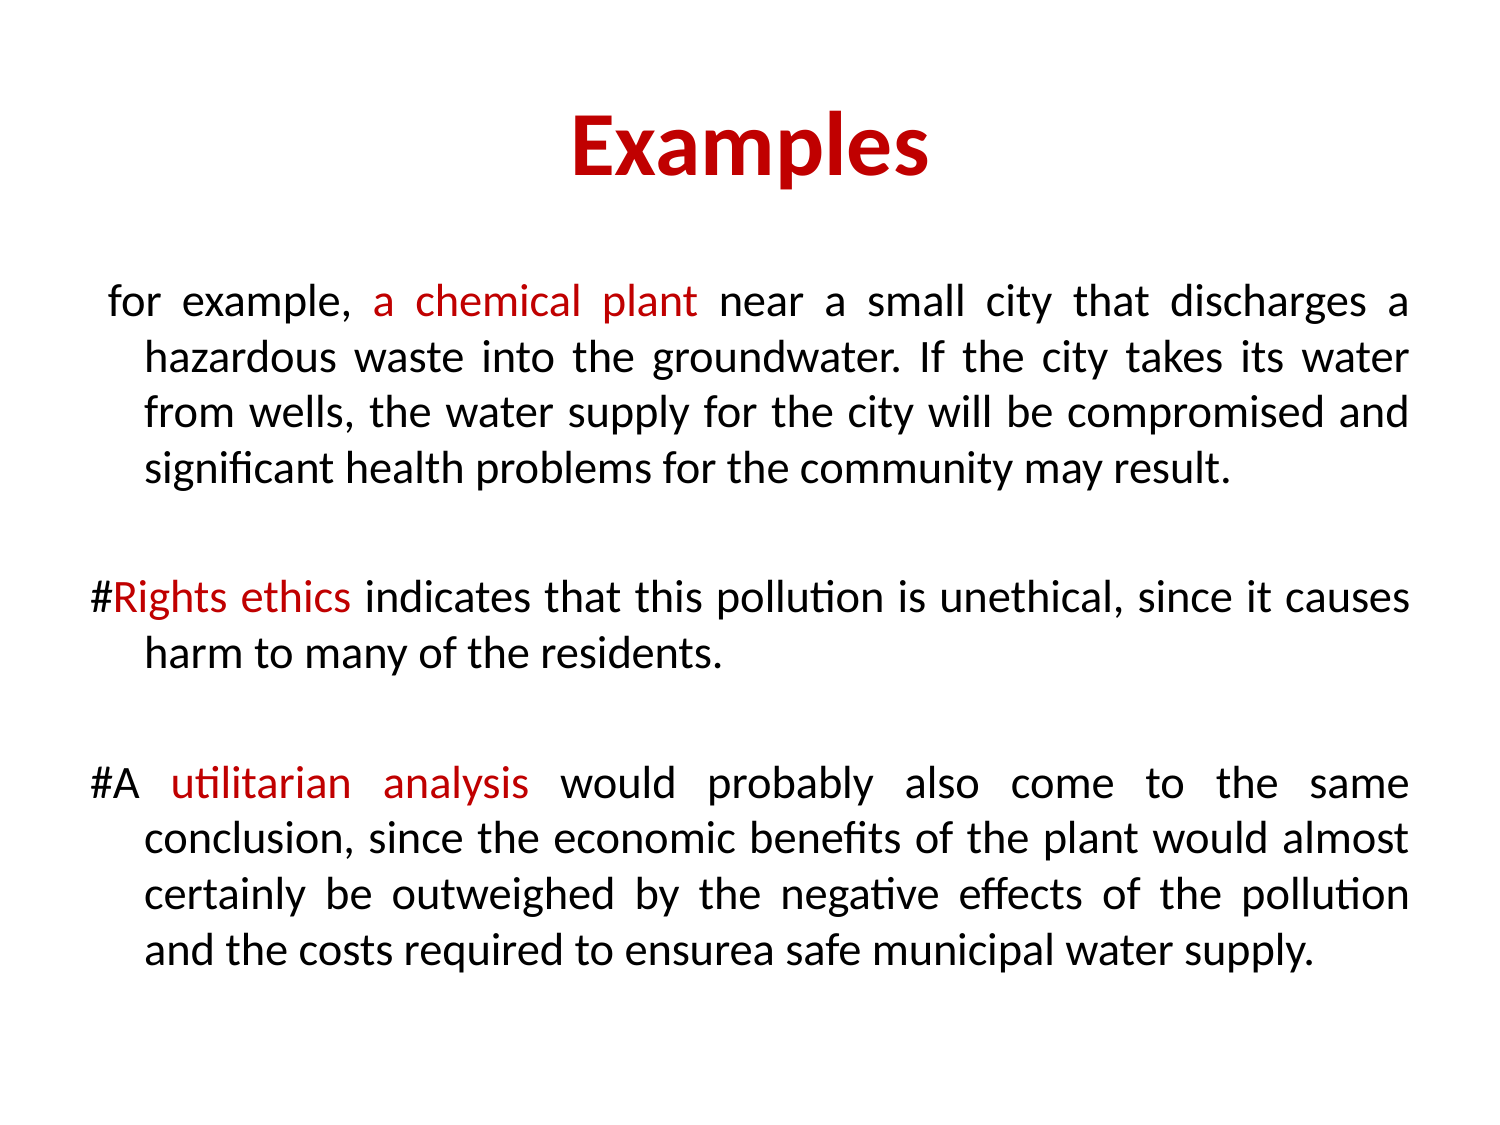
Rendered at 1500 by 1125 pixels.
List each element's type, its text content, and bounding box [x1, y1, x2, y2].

title Examples [75, 45, 1425, 233]
list for example, a chemical plant near a small city that discharges a hazardous waste into the groundwater. If the city takes its water from wells, the water supply for the city will be compromised and significant health problems for the community may result. #Rights ethics indicates that this pollution is unethical, since it causes harm to many of the residents. #A utilitarian analysis would probably also come to the same conclusion, since the economic benefits of the plant would almost certainly be outweighed by the negative effects of the pollution and the costs required to ensurea safe municipal water supply. [75, 262, 1425, 1005]
